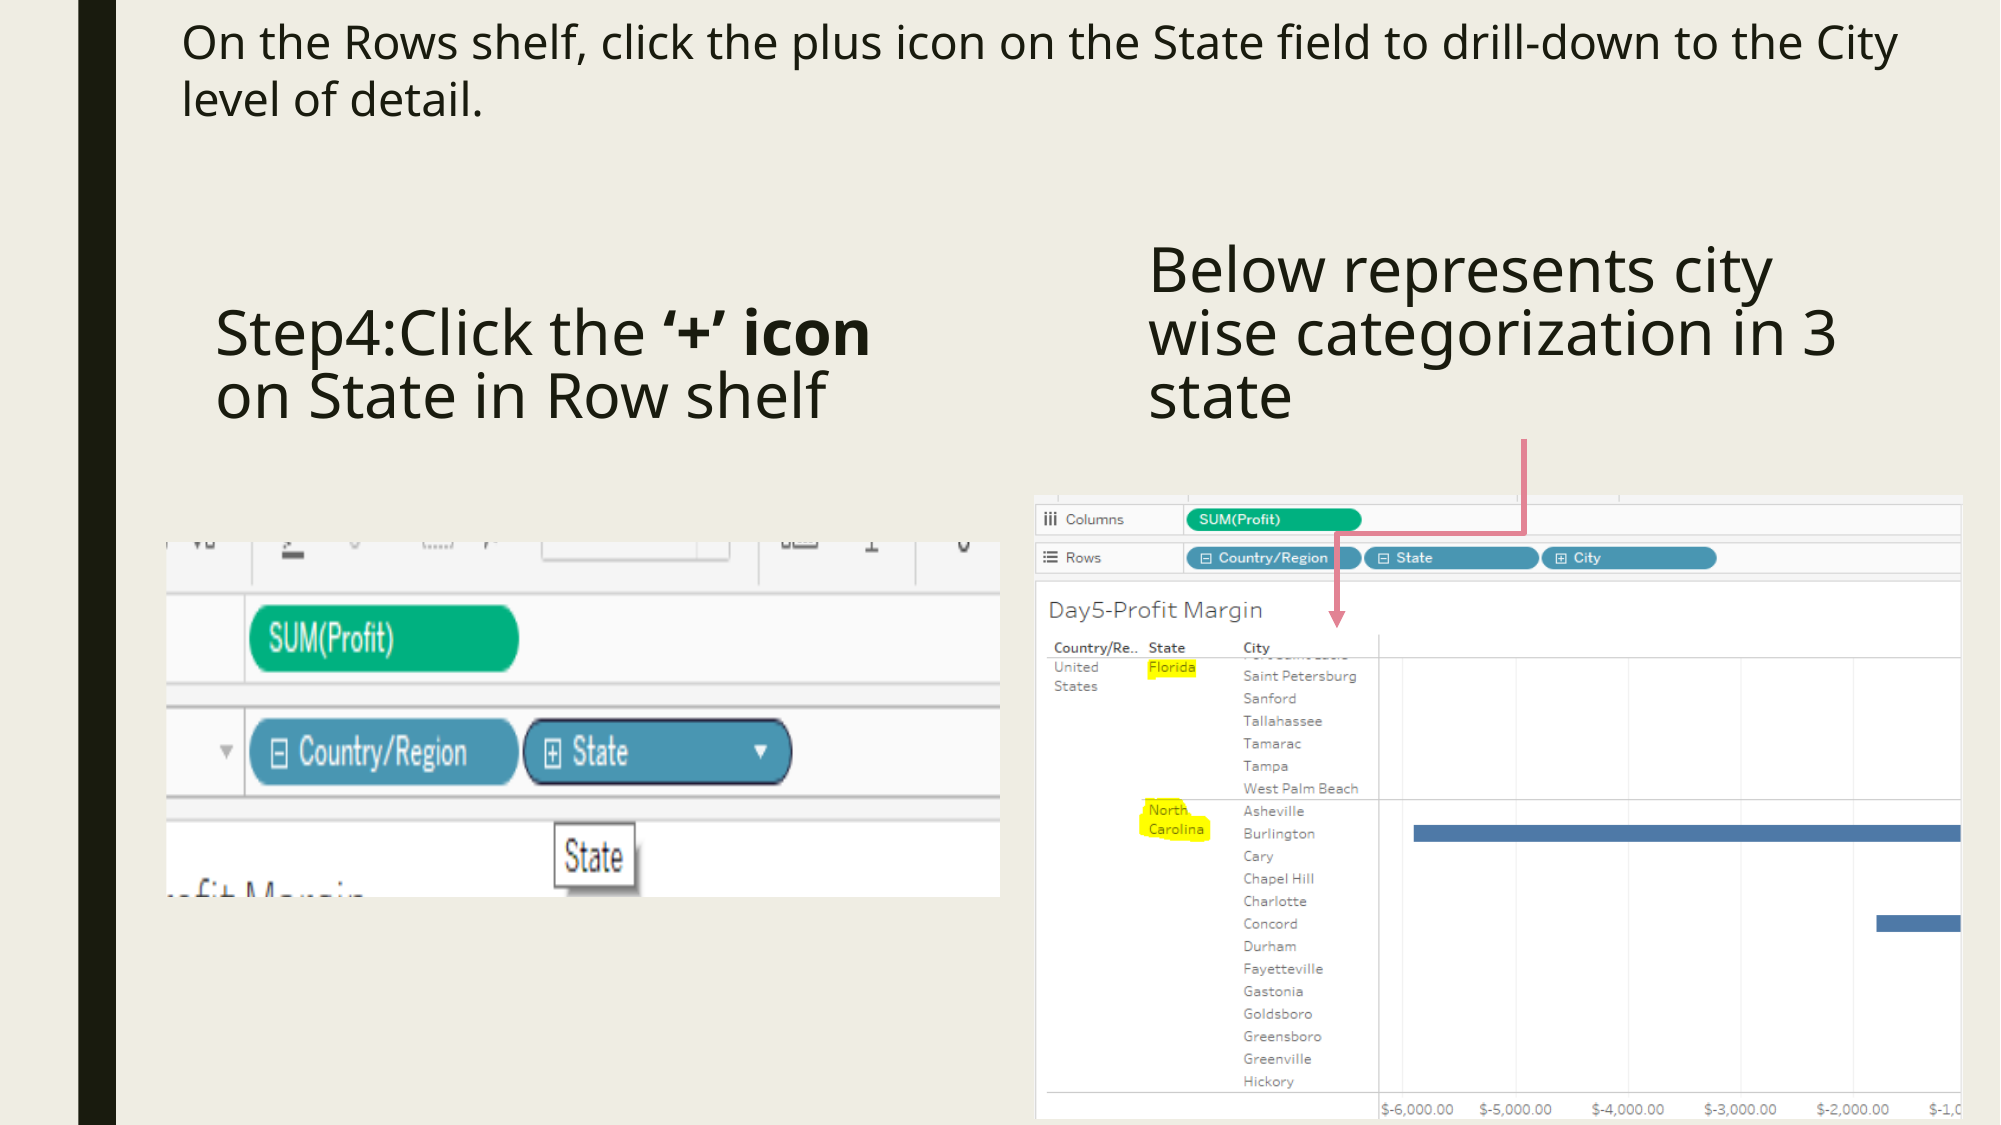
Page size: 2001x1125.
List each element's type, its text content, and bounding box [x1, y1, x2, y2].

title On the Rows shelf, click the plus icon on the State field to drill-down to the City level of detail. [166, 6, 1950, 200]
list Step4:Click the ‘+’ icon on State in Row shelf [200, 303, 930, 439]
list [1034, 495, 1963, 1119]
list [166, 542, 1000, 897]
list Below represents city wise categorization in 3 state [1133, 303, 1863, 439]
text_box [1335, 439, 1526, 627]
